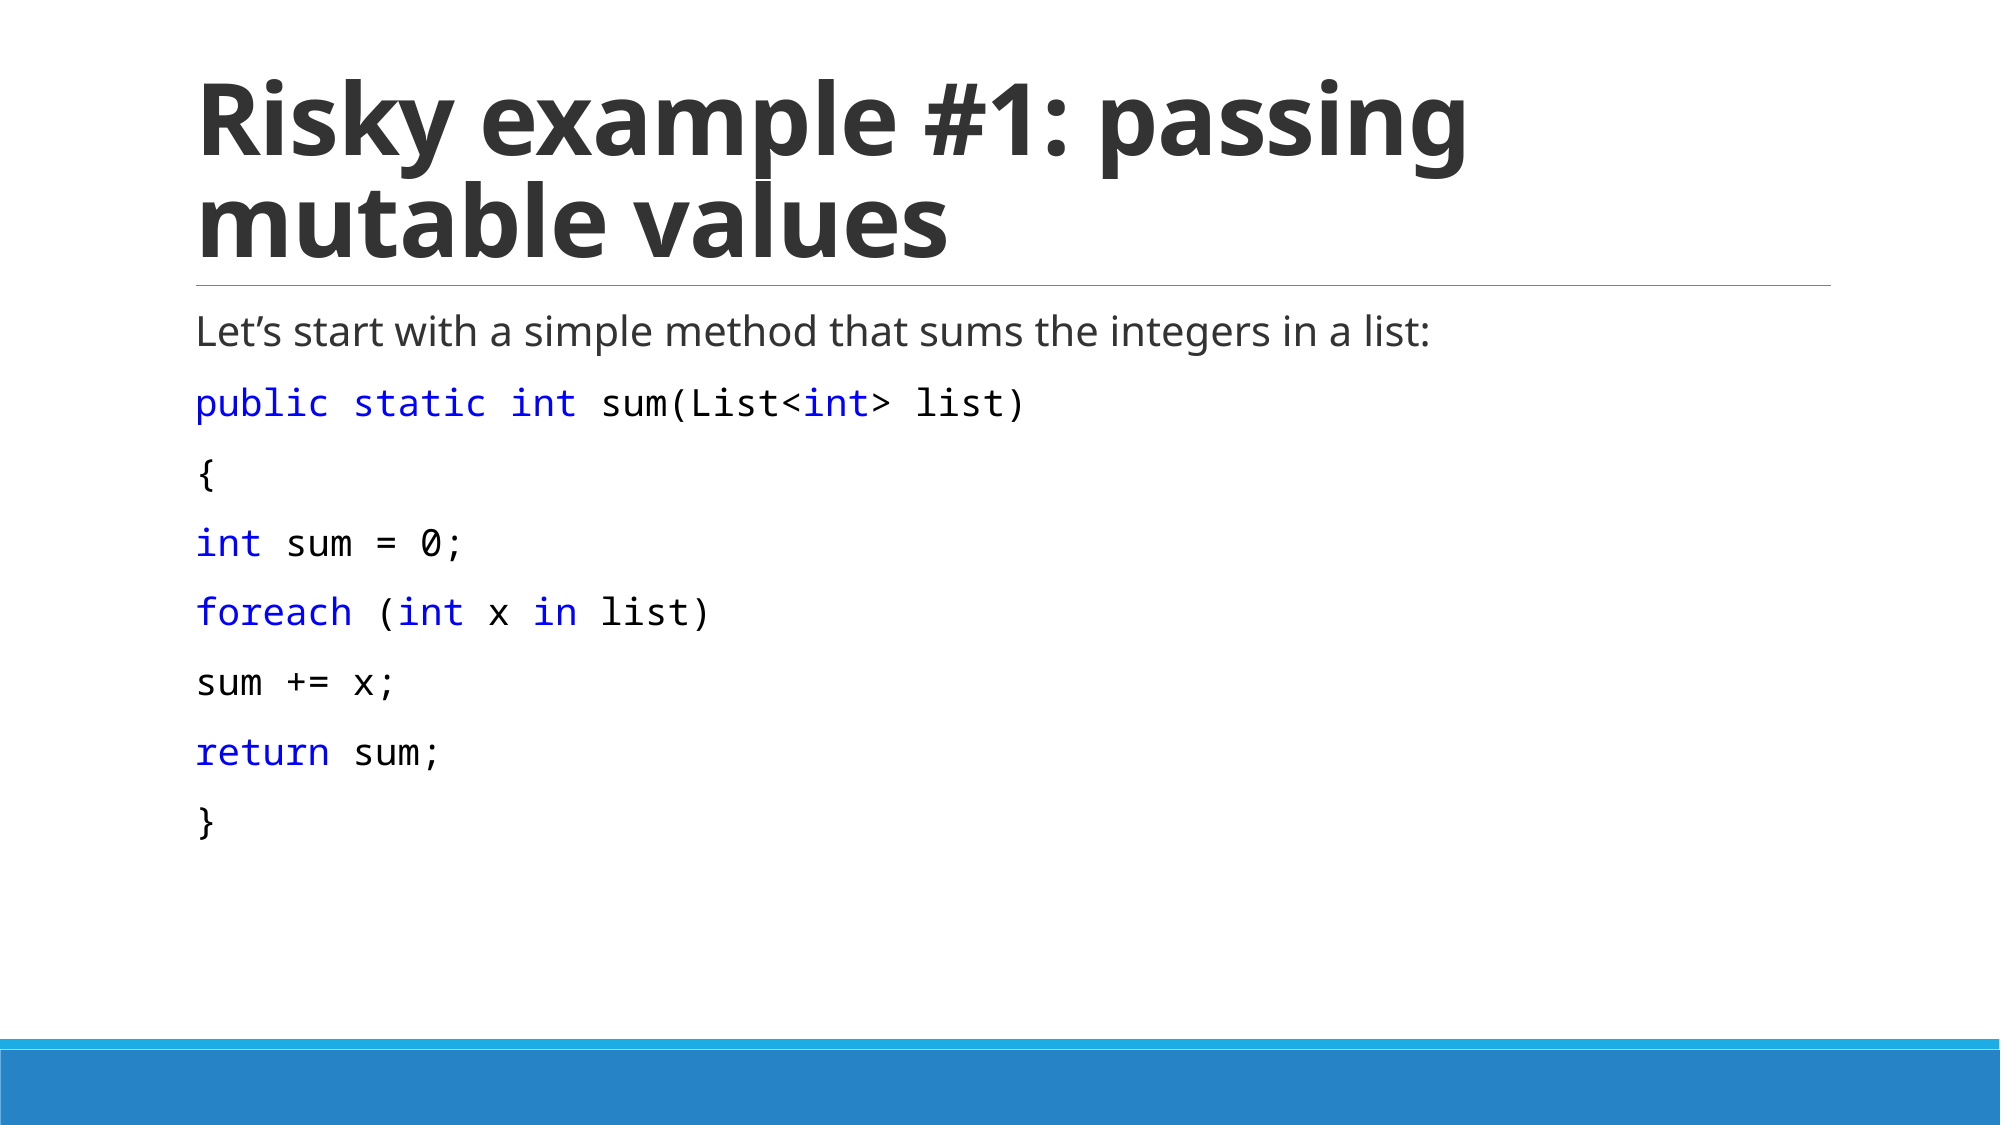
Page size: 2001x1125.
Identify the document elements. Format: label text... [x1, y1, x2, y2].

list Let’s start with a simple method that sums the integers in a list: public static int sum(List<int> list) { int sum = 0; foreach (int x in list) sum += x; return sum; } [180, 302, 1830, 963]
title Risky example #1: passing mutable values [180, 47, 1830, 285]
